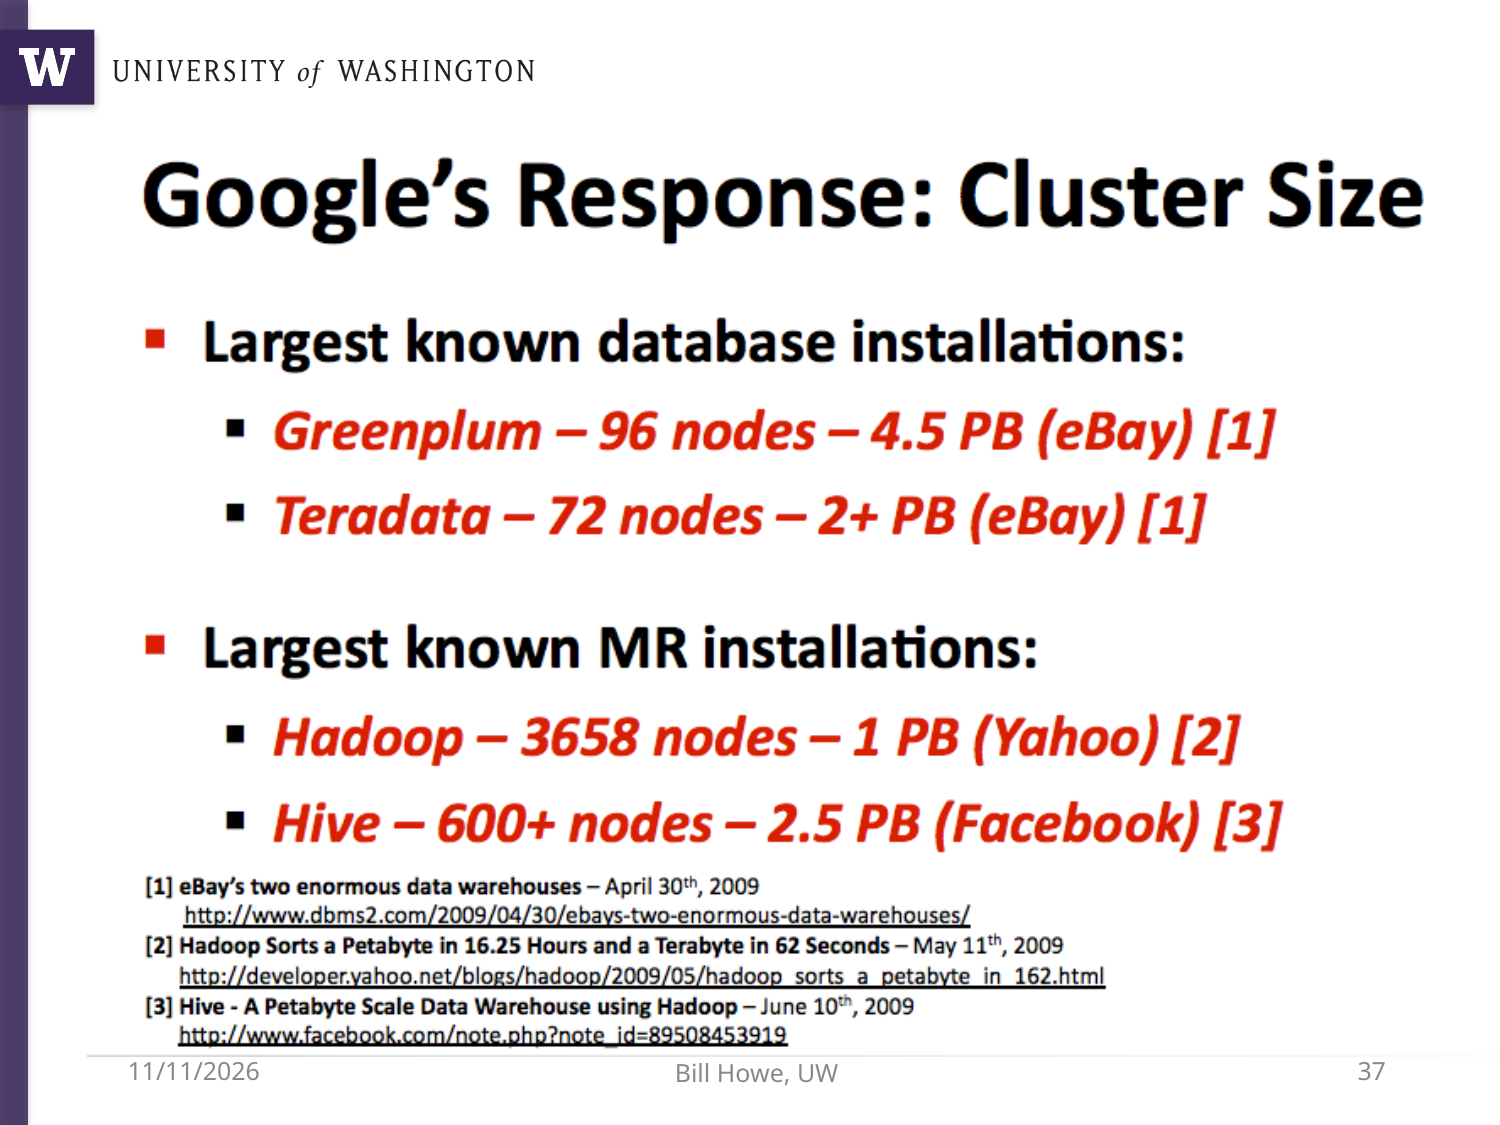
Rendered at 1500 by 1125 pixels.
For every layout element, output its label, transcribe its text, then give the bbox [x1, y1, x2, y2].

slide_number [112, 1065, 463, 1103]
picture [19, 48, 75, 86]
footer Bill Howe, UW [519, 1065, 995, 1103]
picture [87, 122, 1500, 1057]
slide_number 37 [1051, 1065, 1402, 1103]
picture [112, 59, 534, 88]
